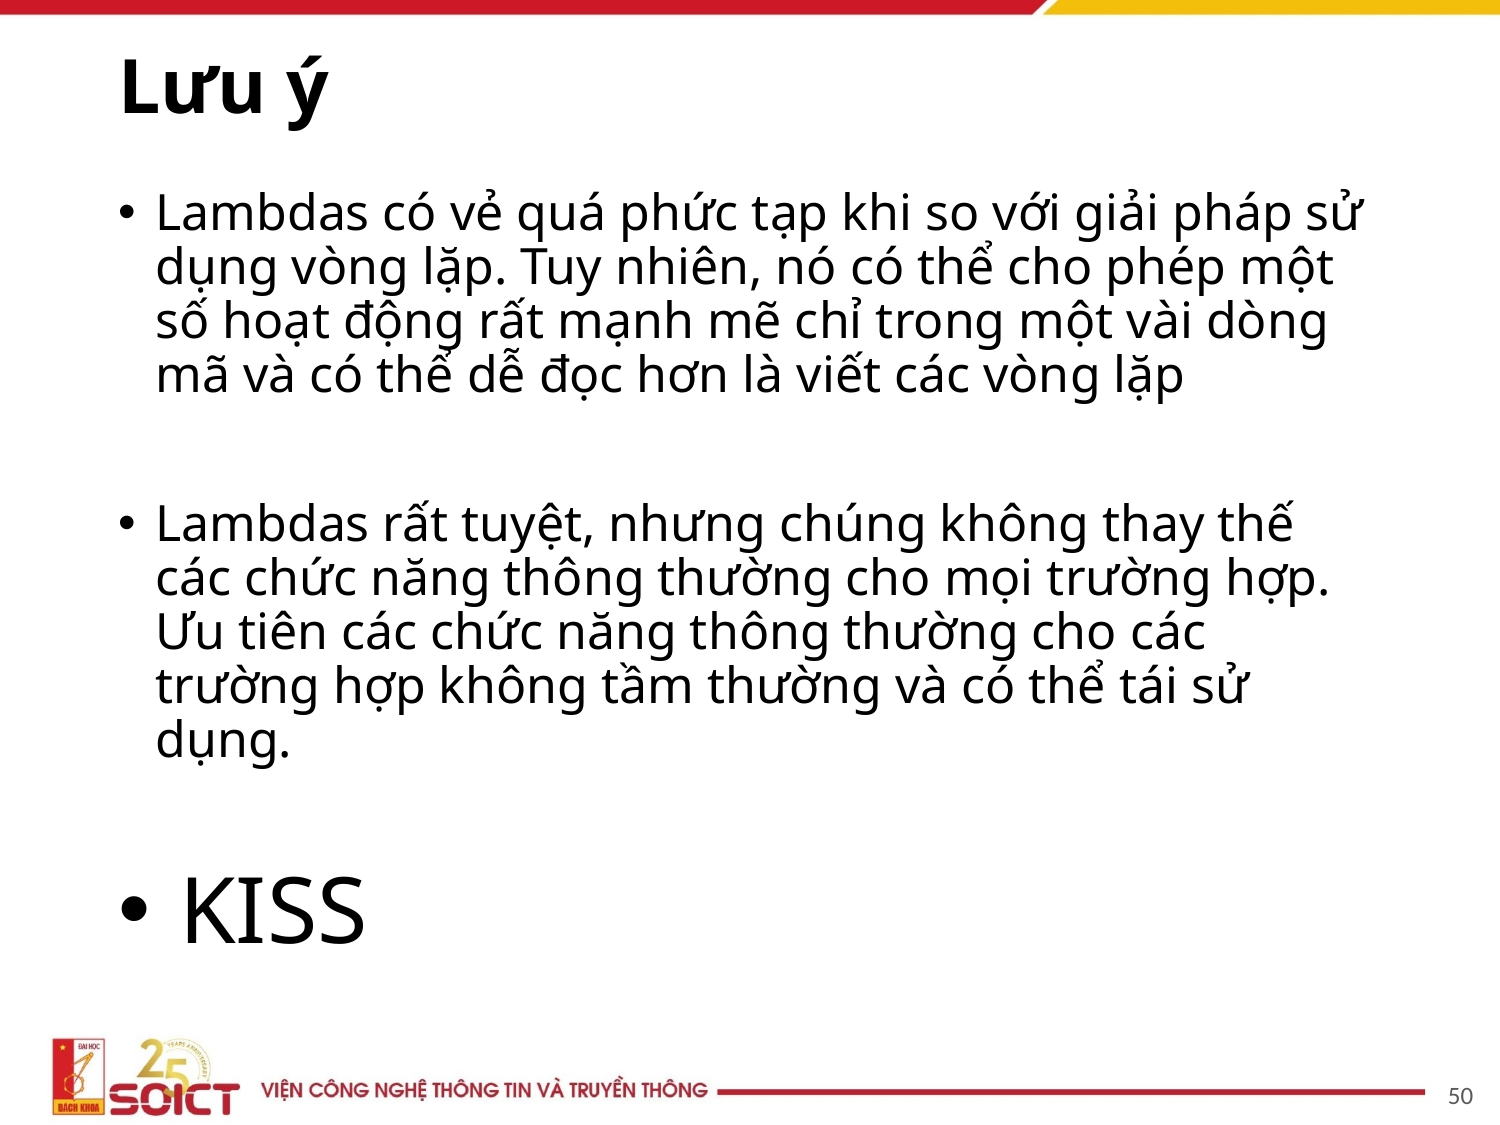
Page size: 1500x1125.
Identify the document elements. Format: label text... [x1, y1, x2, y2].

slide_number 50 [1300, 1065, 1489, 1125]
picture [0, 0, 1500, 1125]
title Lưu ý [103, 24, 1397, 155]
list Lambdas có vẻ quá phức tạp khi so với giải pháp sử dụng vòng lặp. Tuy nhiên, nó có thể cho phép một số hoạt động rất mạnh mẽ chỉ trong một vài dòng mã và có thể dễ đọc hơn là viết các vòng lặp Lambdas rất tuyệt, nhưng chúng không thay thế các chức năng thông thường cho mọi trường hợp. Ưu tiên các chức năng thông thường cho các trường hợp không tầm thường và có thể tái sử dụng. KISS [103, 179, 1397, 997]
